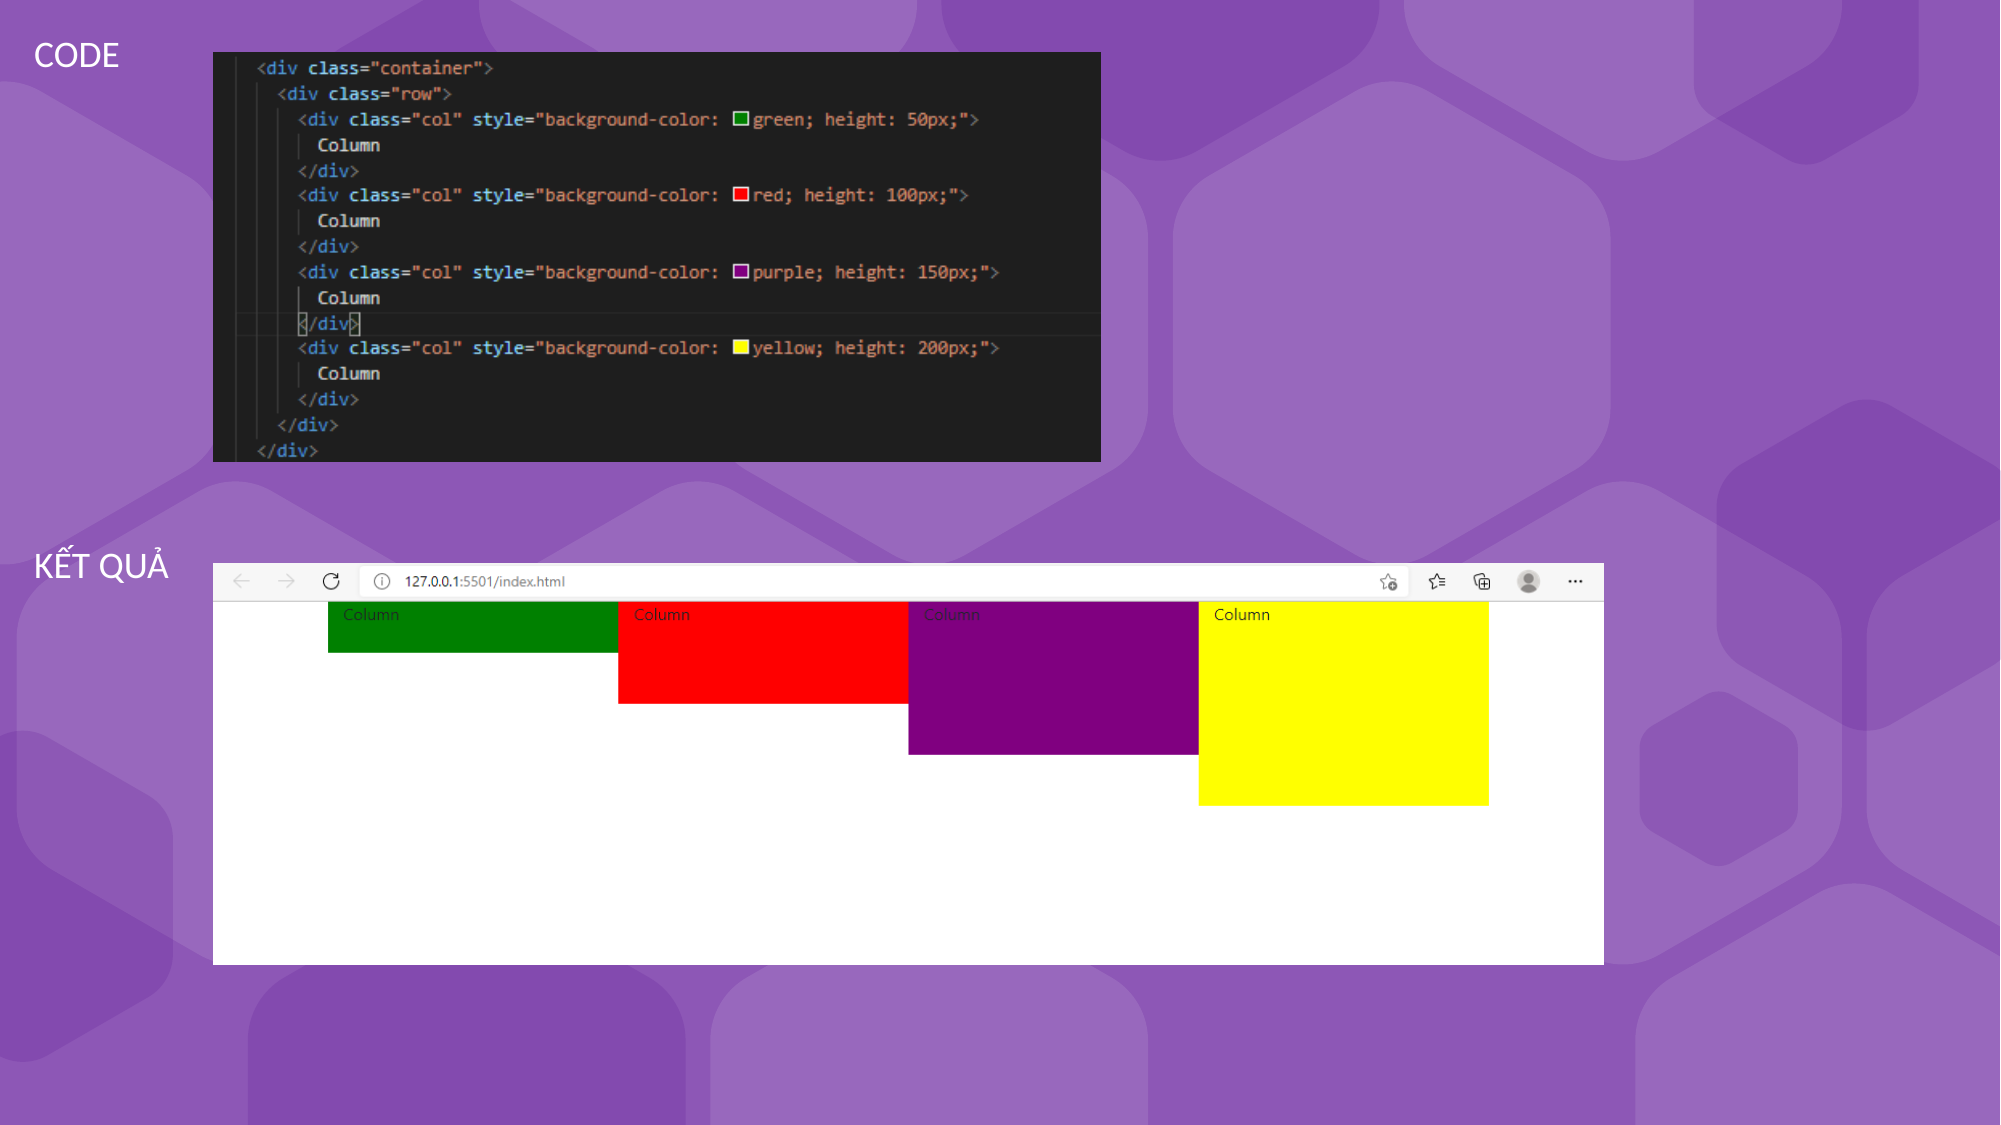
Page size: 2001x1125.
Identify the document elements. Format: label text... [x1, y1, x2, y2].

text_box KẾT QUẢ [19, 533, 197, 594]
text_box CODE [19, 22, 380, 82]
picture [213, 52, 1101, 462]
picture [213, 563, 1604, 965]
